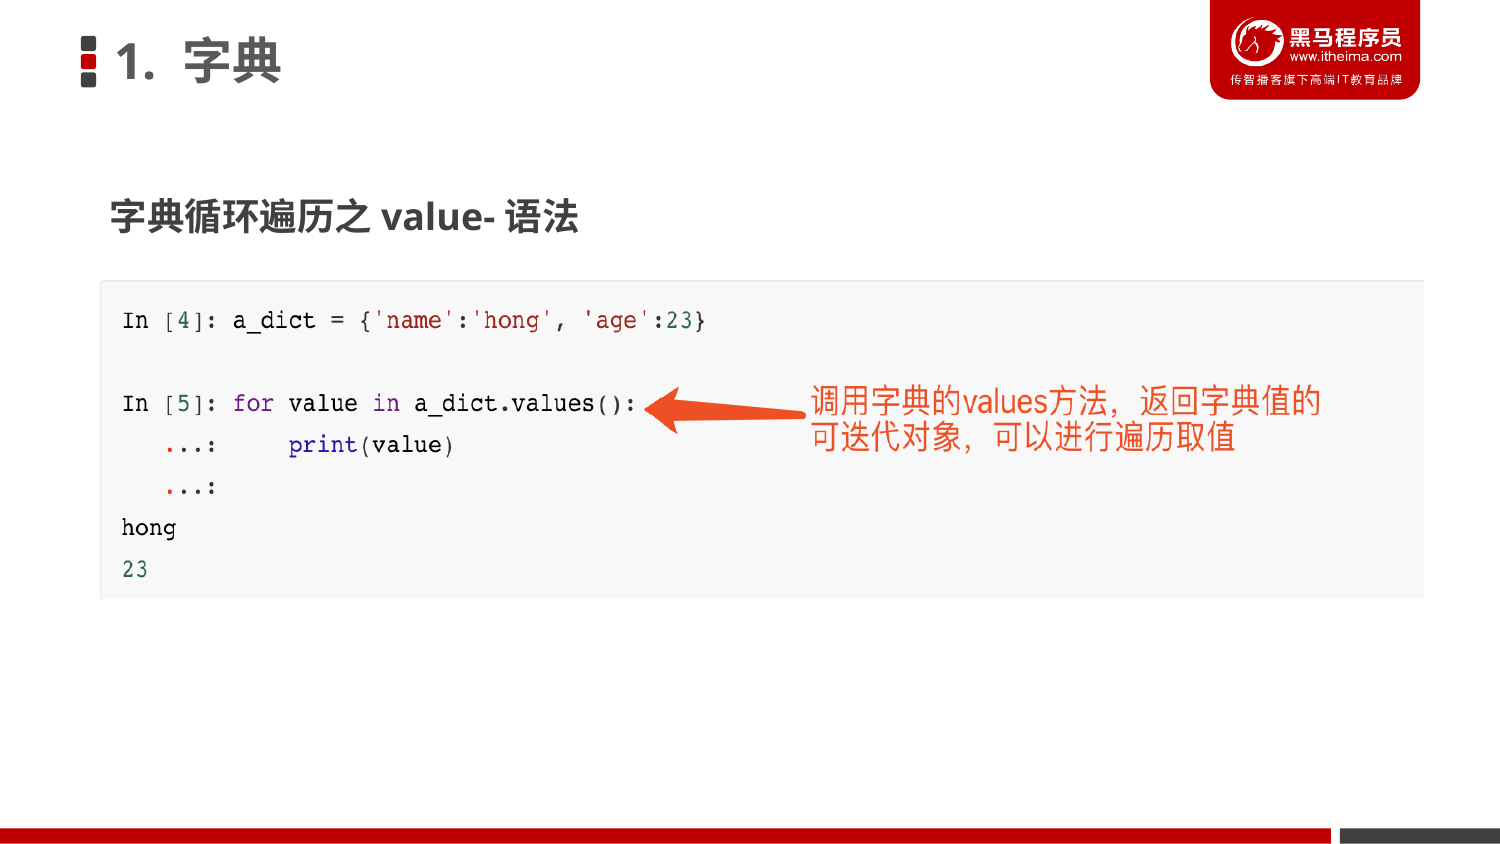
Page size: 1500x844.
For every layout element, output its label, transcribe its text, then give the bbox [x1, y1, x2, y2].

text_box 字典循环遍历之value-语法 [94, 185, 595, 246]
text_box 1. 字典 [103, 0, 987, 130]
picture [1212, 8, 1421, 94]
picture [100, 279, 1424, 599]
